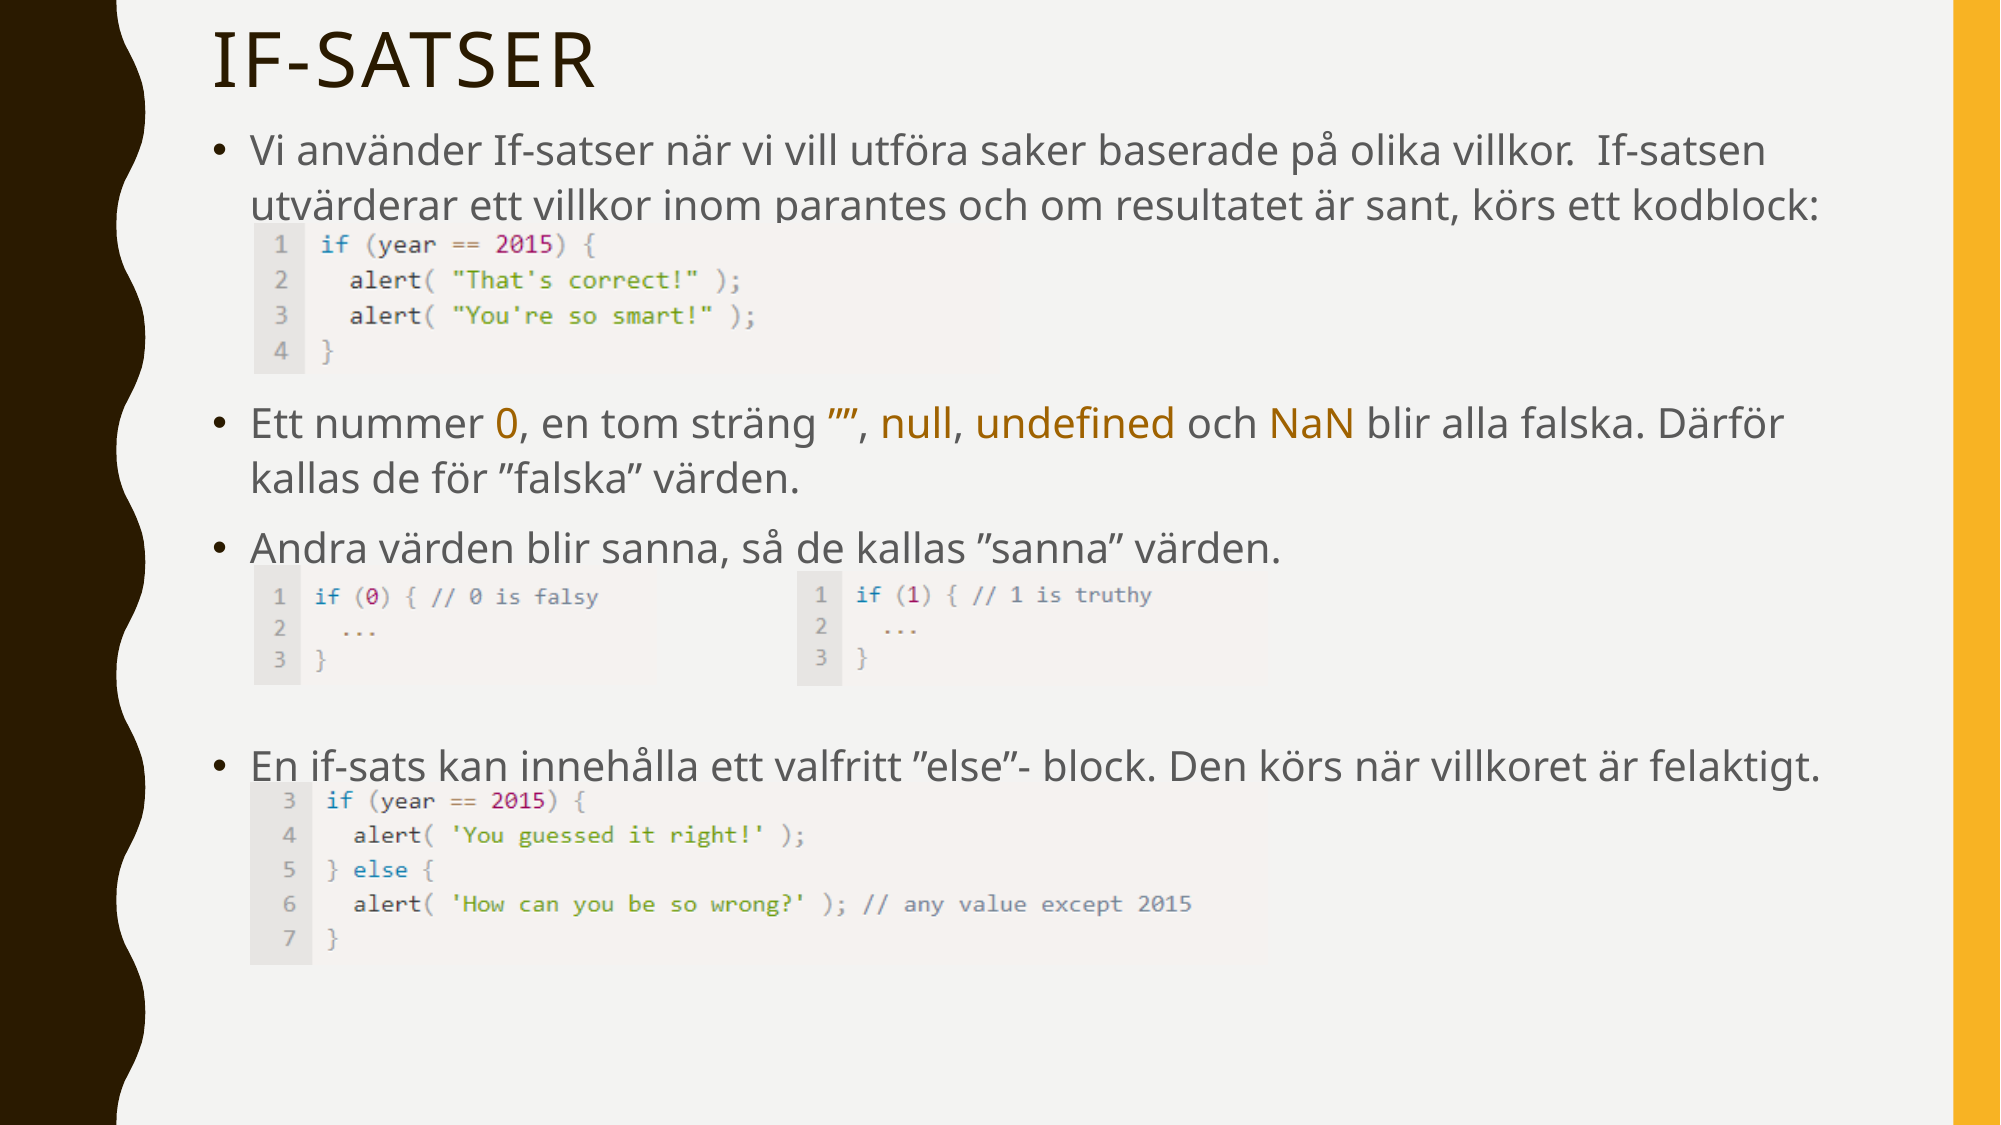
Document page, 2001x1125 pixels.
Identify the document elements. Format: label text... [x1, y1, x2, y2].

title If-satser [197, 13, 1985, 112]
list Vi använder If-satser när vi vill utföra saker baserade på olika villkor. If-satsen utvärderar ett villkor inom parantes och om resultatet är sant, körs ett kodblock: Ett nummer 0, en tom sträng ””, null, undefined och NaN blir alla falska. Därför kallas de för ”falska” värden. Andra värden blir sanna, så de kallas ”sanna” värden. En if-sats kan innehålla ett valfritt ”else”- block. Den körs när villkoret är felaktigt. [197, 111, 1868, 1092]
picture [250, 782, 1268, 965]
picture [254, 565, 657, 685]
picture [796, 571, 1268, 686]
picture [254, 223, 1000, 374]
